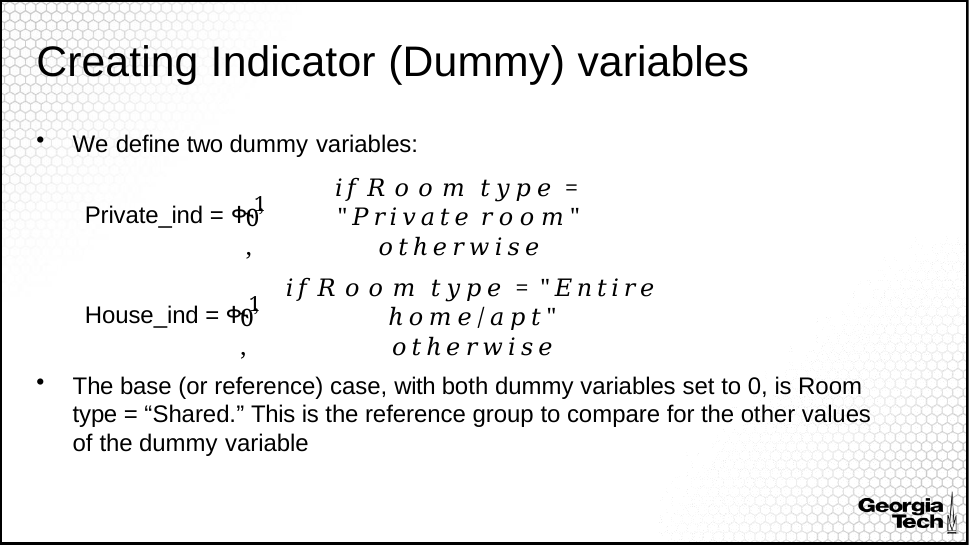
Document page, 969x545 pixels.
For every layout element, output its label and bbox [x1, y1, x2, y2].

text_box [658, 236, 968, 545]
text_box [0, 0, 968, 544]
